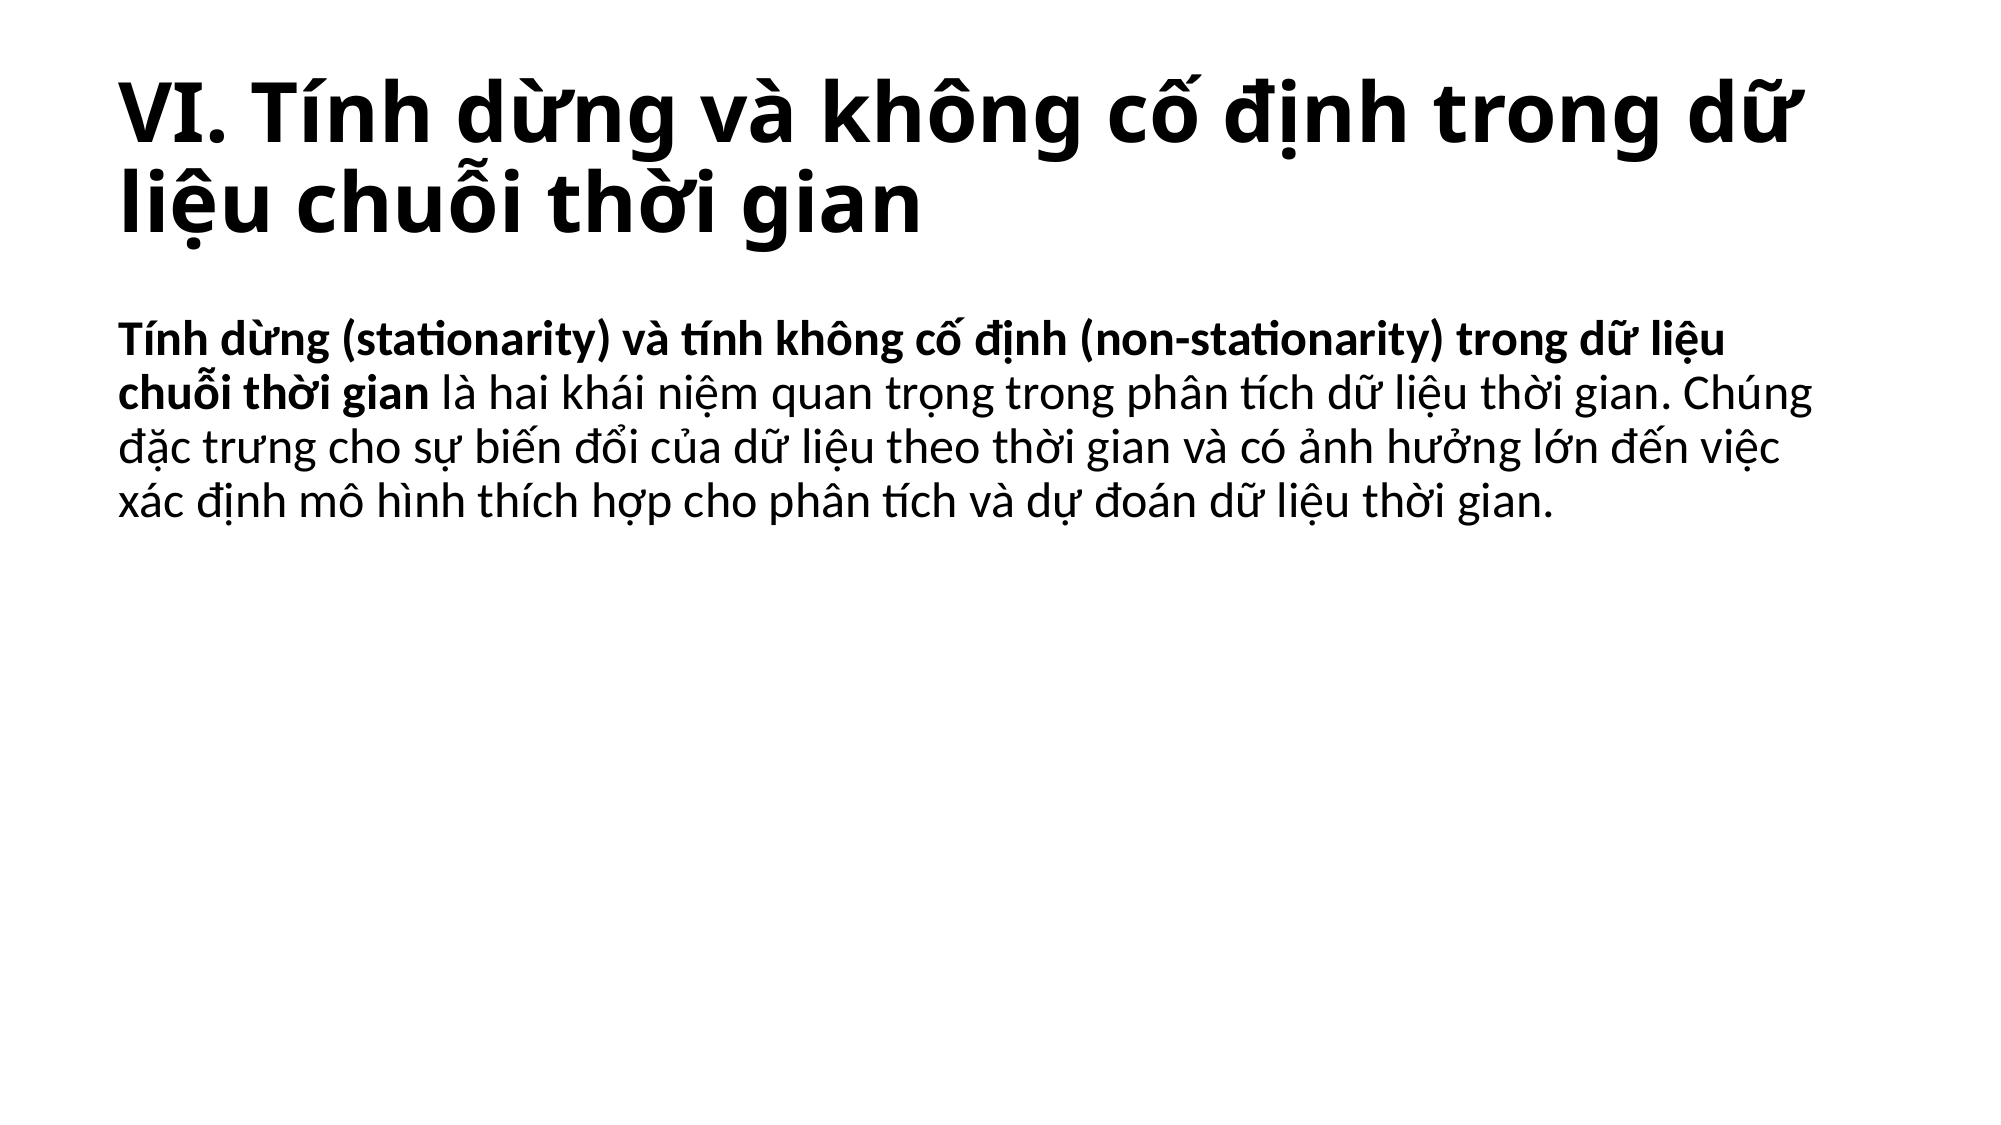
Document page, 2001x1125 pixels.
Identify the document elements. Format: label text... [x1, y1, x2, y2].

title VI. Tính dừng và không cố định trong dữ liệu chuỗi thời gian [103, 51, 1897, 269]
list Tính dừng (stationarity) và tính không cố định (non-stationarity) trong dữ liệu chuỗi thời gian là hai khái niệm quan trọng trong phân tích dữ liệu thời gian. Chúng đặc trưng cho sự biến đổi của dữ liệu theo thời gian và có ảnh hưởng lớn đến việc xác định mô hình thích hợp cho phân tích và dự đoán dữ liệu thời gian. [103, 304, 1829, 703]
